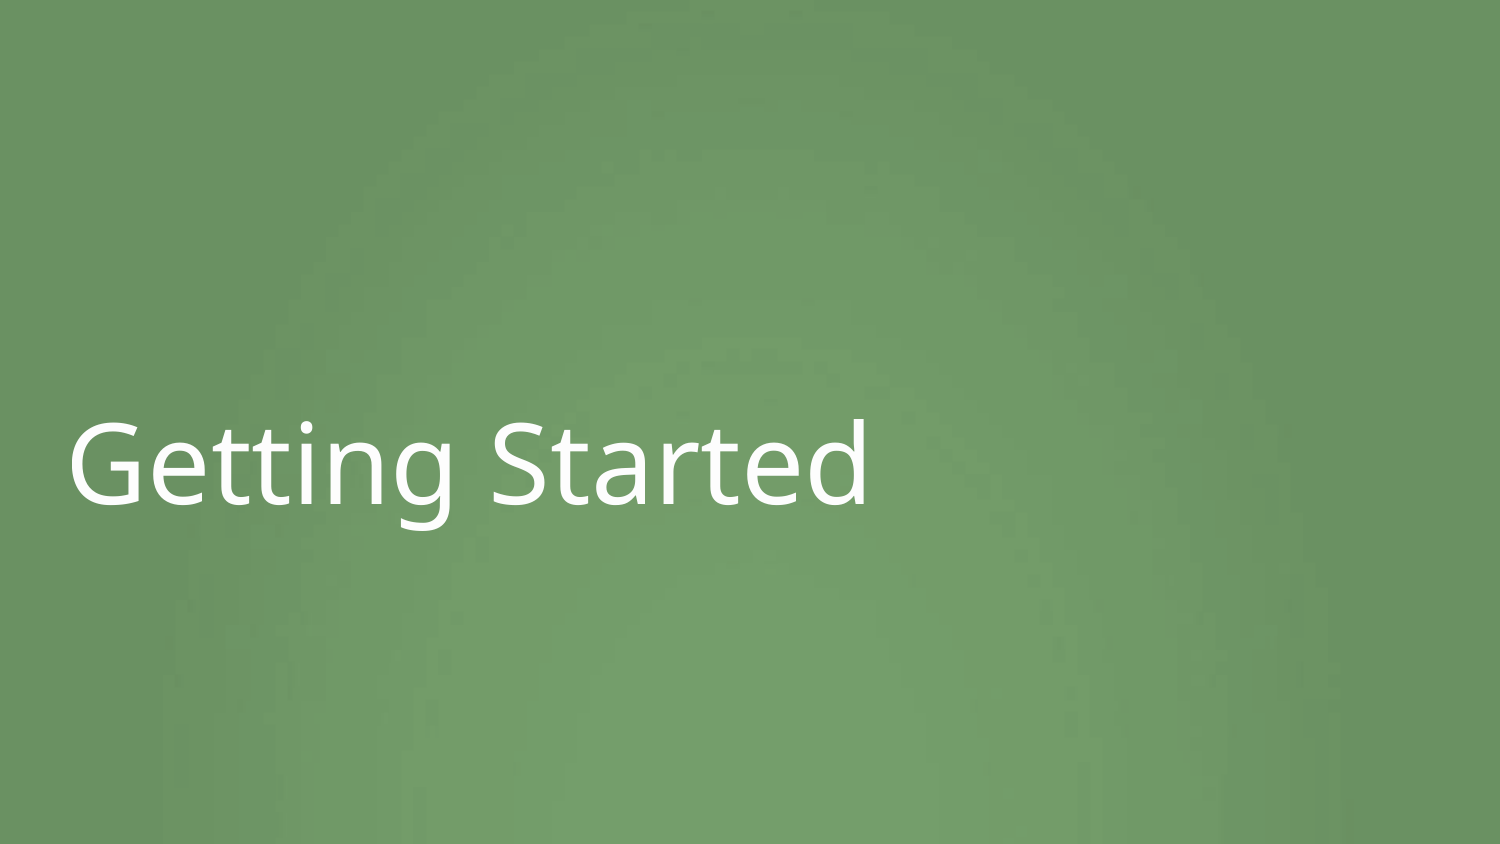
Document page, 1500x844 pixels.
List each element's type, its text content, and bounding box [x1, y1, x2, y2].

list Getting Started [51, 383, 1371, 554]
